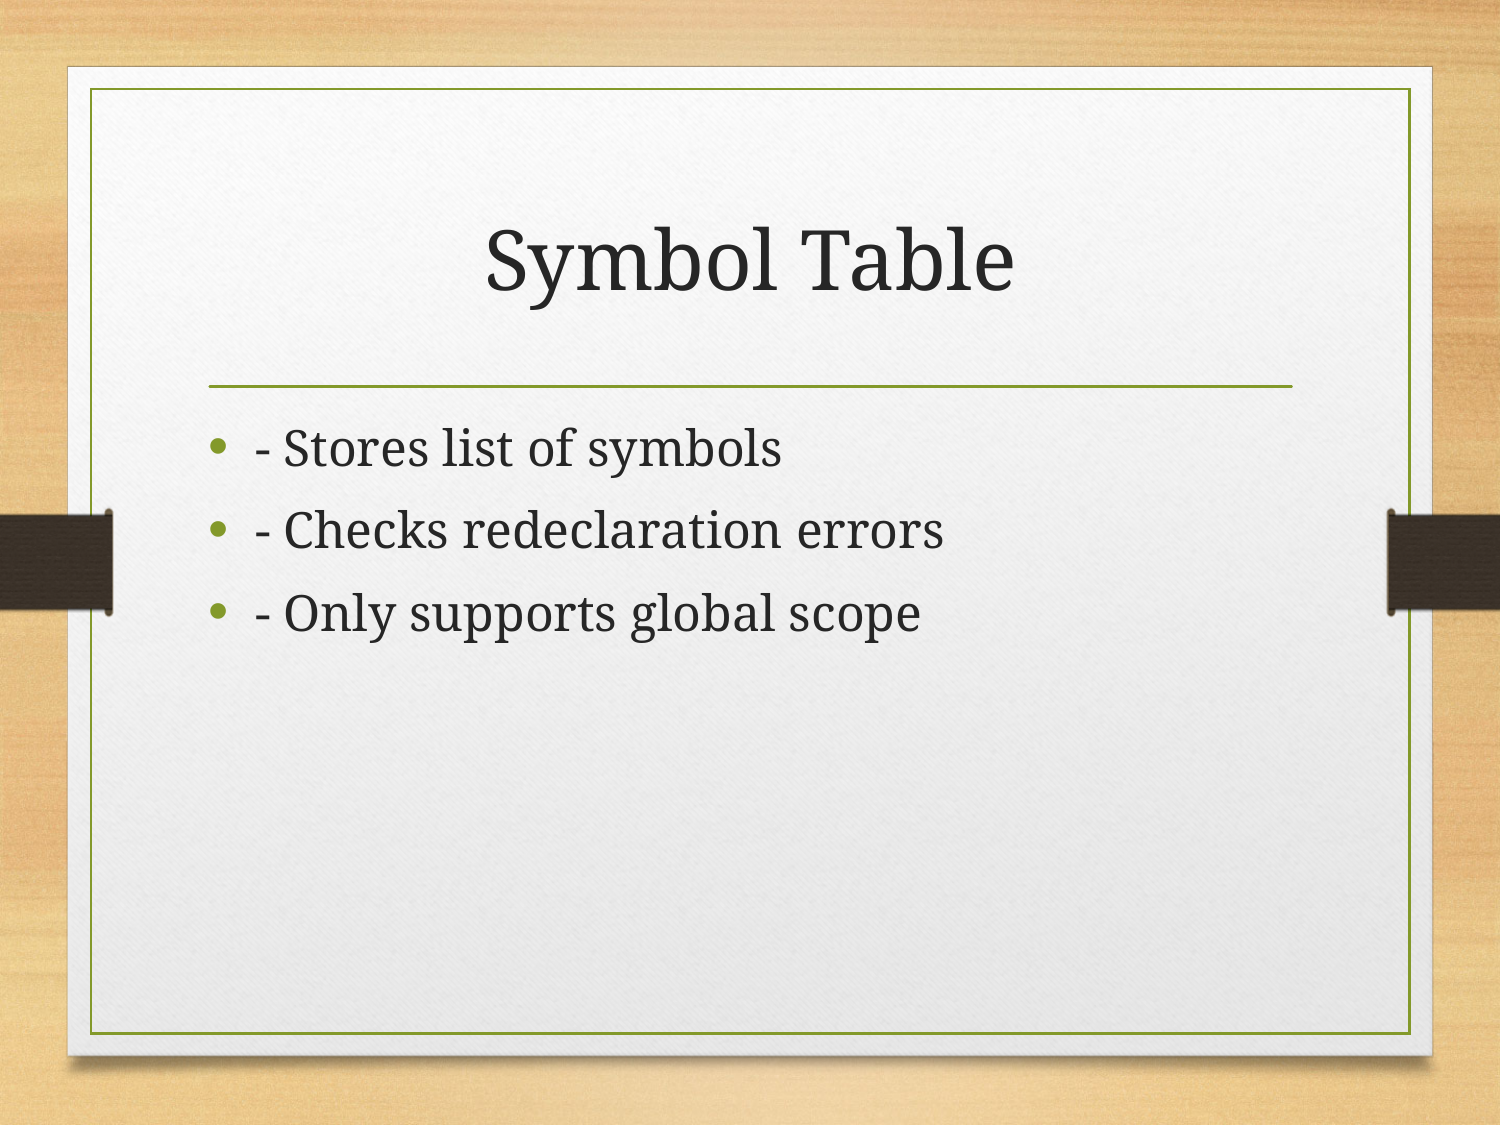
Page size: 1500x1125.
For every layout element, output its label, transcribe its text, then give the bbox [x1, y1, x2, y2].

picture [0, 0, 1500, 1125]
title Symbol Table [193, 150, 1309, 365]
list - Stores list of symbols - Checks redeclaration errors - Only supports global scope [193, 408, 1309, 974]
